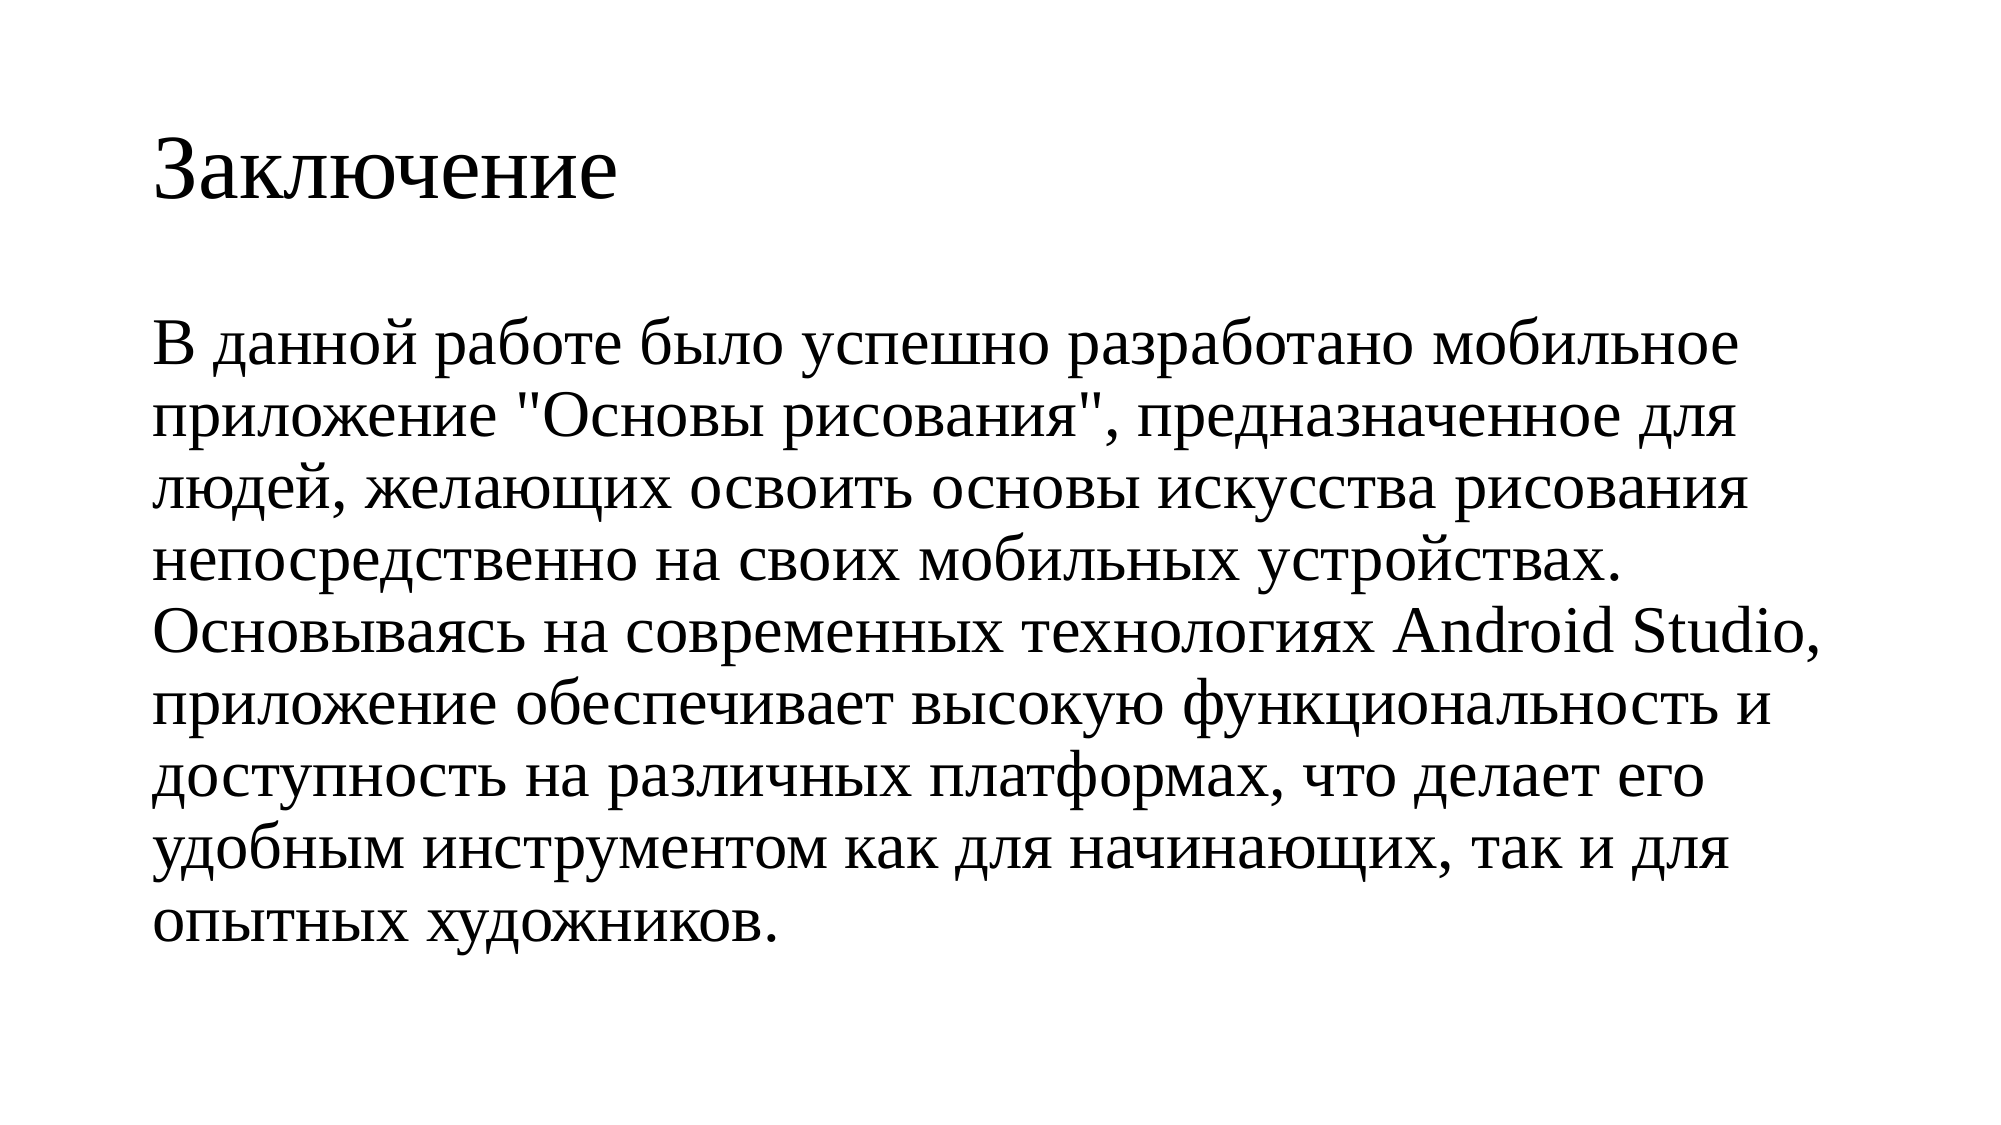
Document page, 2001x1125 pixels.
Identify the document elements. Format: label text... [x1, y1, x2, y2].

list В данной работе было успешно разработано мобильное приложение "Основы рисования", предназначенное для людей, желающих освоить основы искусства рисования непосредственно на своих мобильных устройствах. Основываясь на современных технологиях Android Studio, приложение обеспечивает высокую функциональность и доступность на различных платформах, что делает его удобным инструментом как для начинающих, так и для опытных художников. [137, 299, 1863, 1014]
title Заключение [137, 59, 1863, 278]
